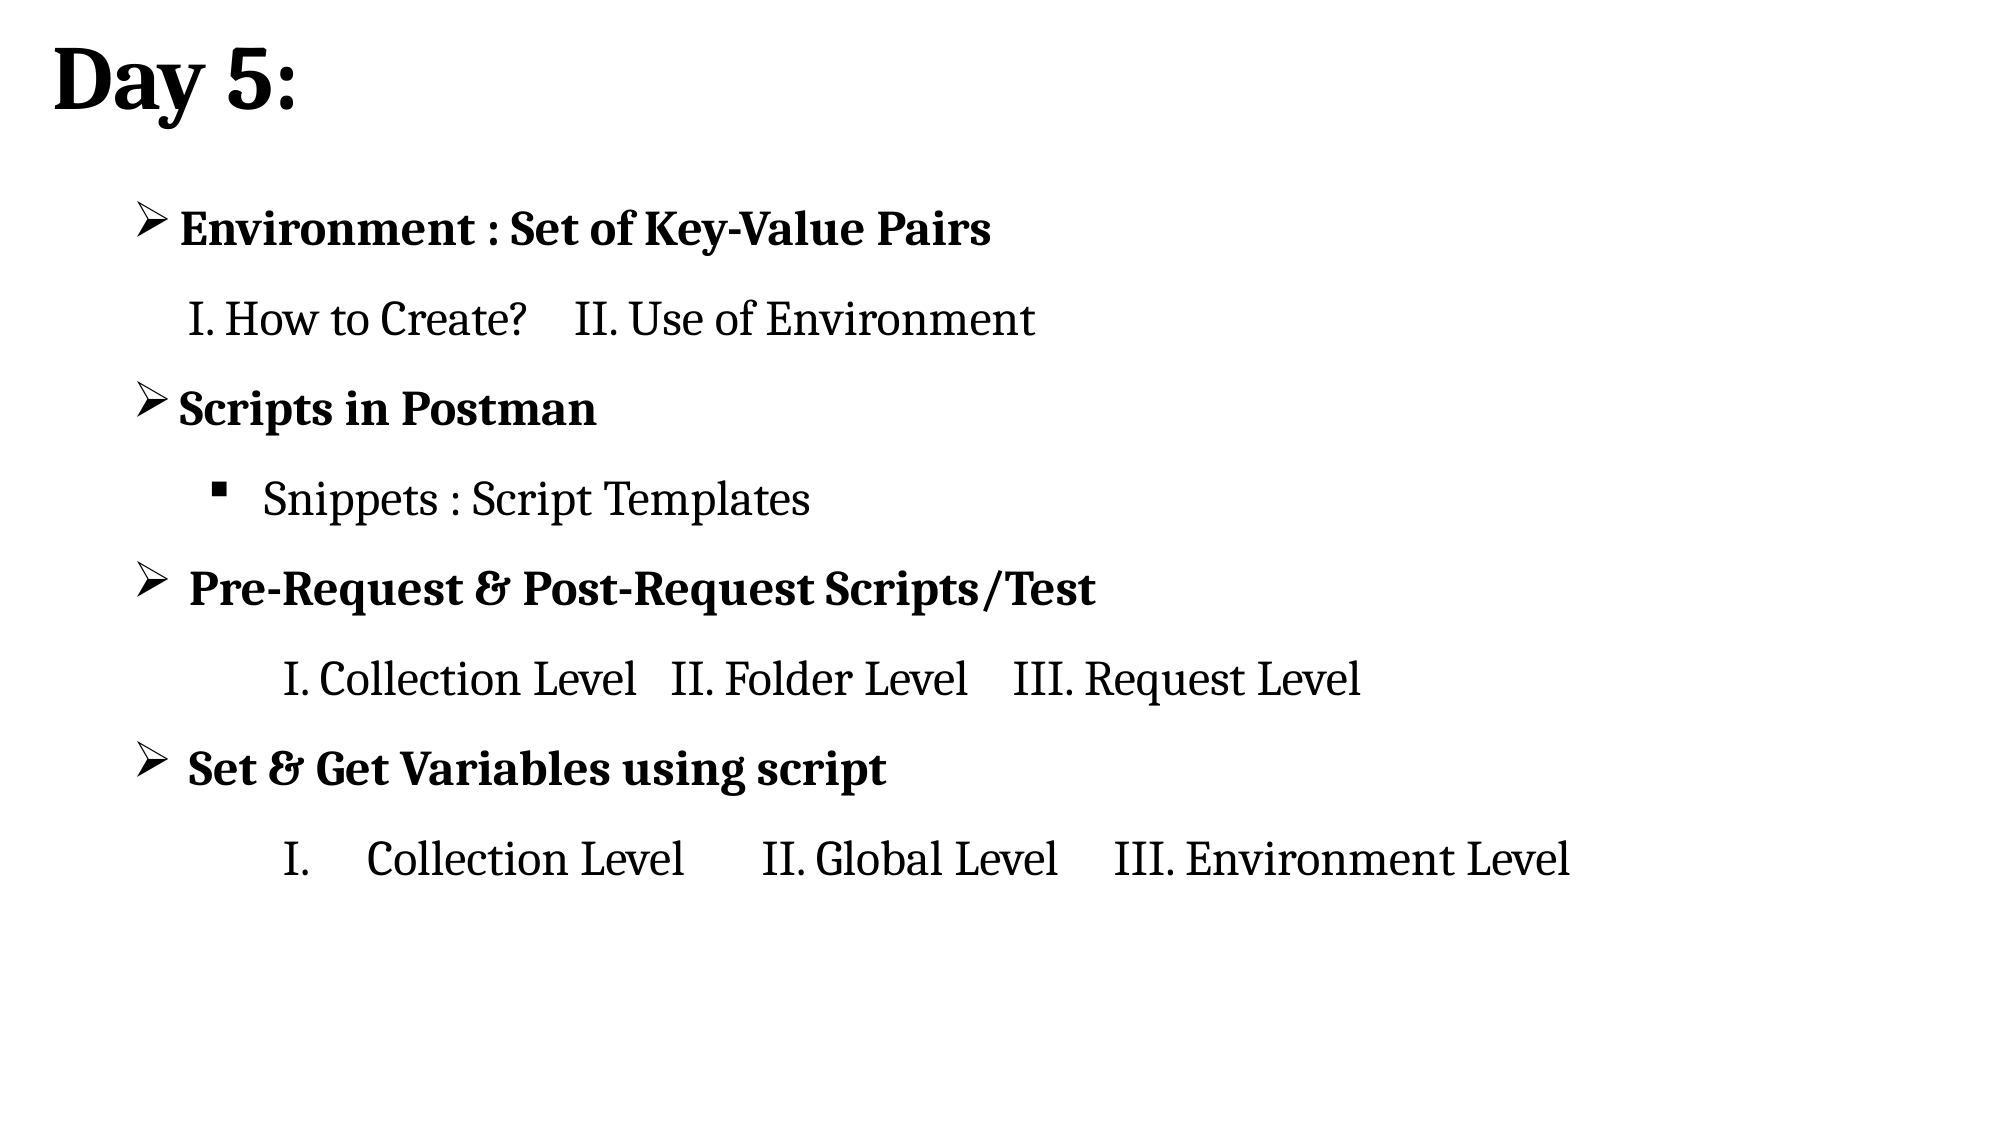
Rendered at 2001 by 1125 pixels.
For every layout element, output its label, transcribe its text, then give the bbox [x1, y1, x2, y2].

subtitle Day 5: [37, 22, 1538, 295]
text_box Environment : Set of Key-Value Pairs I. How to Create? II. Use of Environment Scripts in Postman Snippets : Script Templates Pre-Request & Post-Request Scripts/Test I. Collection Level II. Folder Level III. Request Level Set & Get Variables using script Collection Level II. Global Level III. Environment Level [118, 158, 1882, 983]
